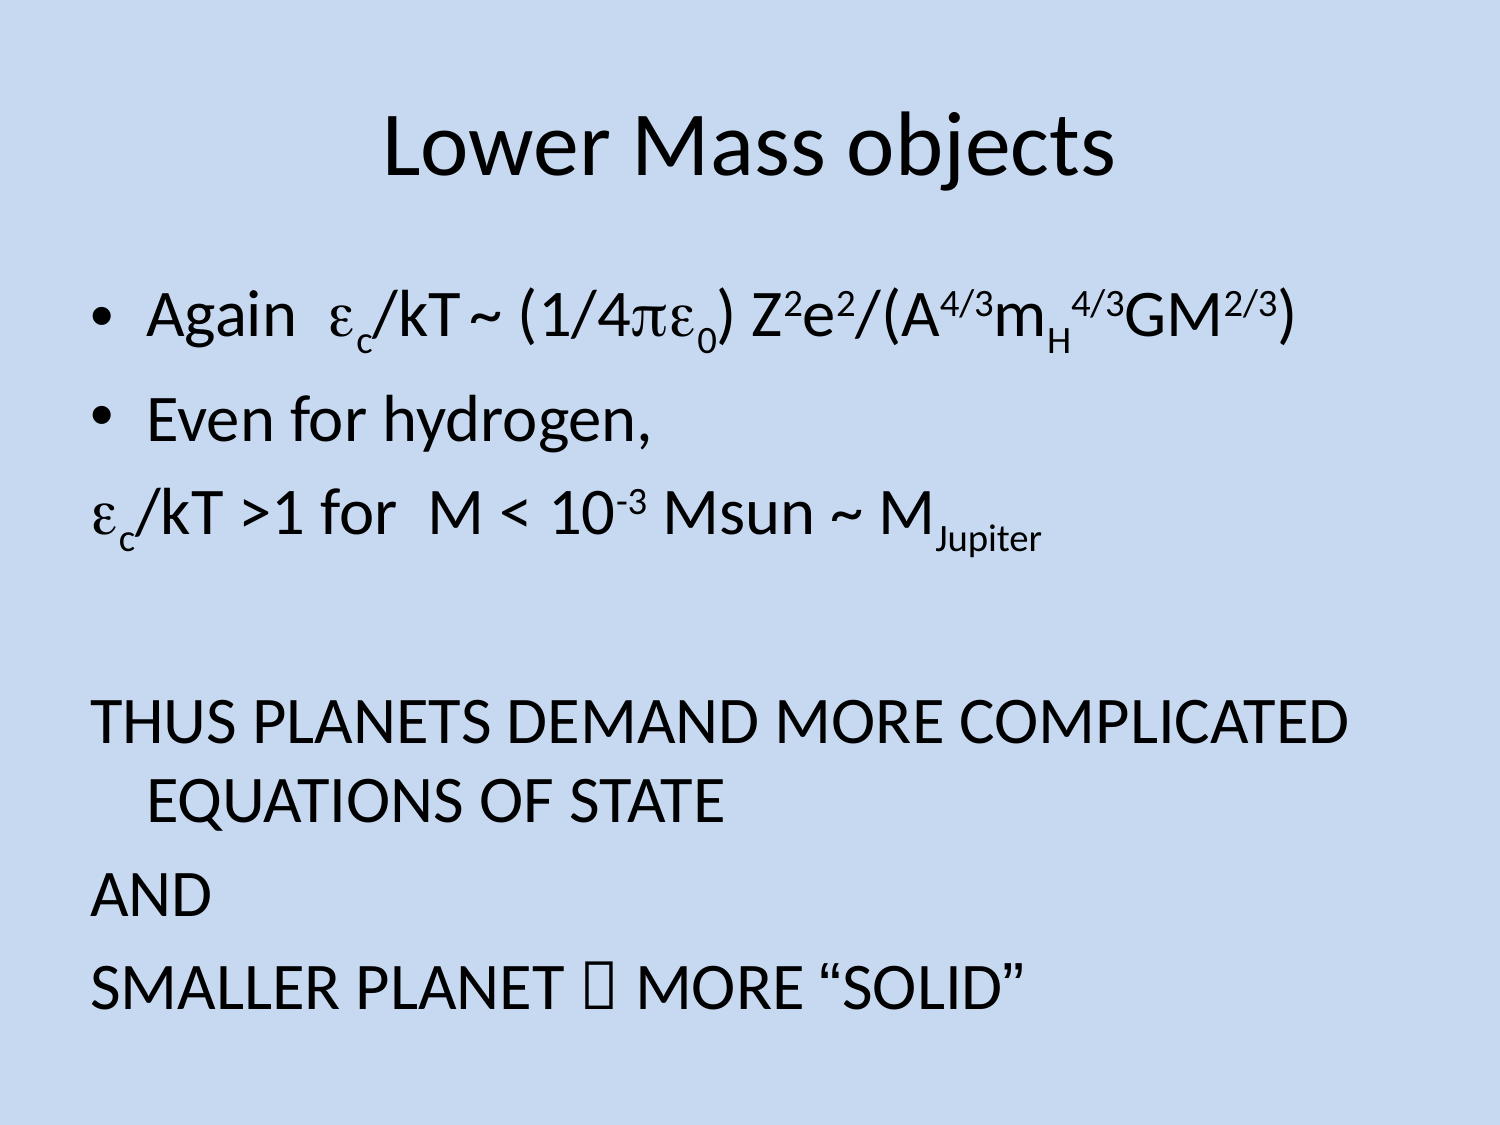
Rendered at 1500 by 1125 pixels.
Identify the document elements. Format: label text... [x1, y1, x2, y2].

list Again ec/kT ~ (1/4pe0) Z2e2/(A4/3mH4/3GM2/3) Even for hydrogen, ec/kT >1 for M < 10-3 Msun ~ MJupiter THUS PLANETS DEMAND MORE COMPLICATED EQUATIONS OF STATE AND SMALLER PLANET  MORE “SOLID” [75, 262, 1425, 1005]
title Lower Mass objects [75, 45, 1425, 233]
